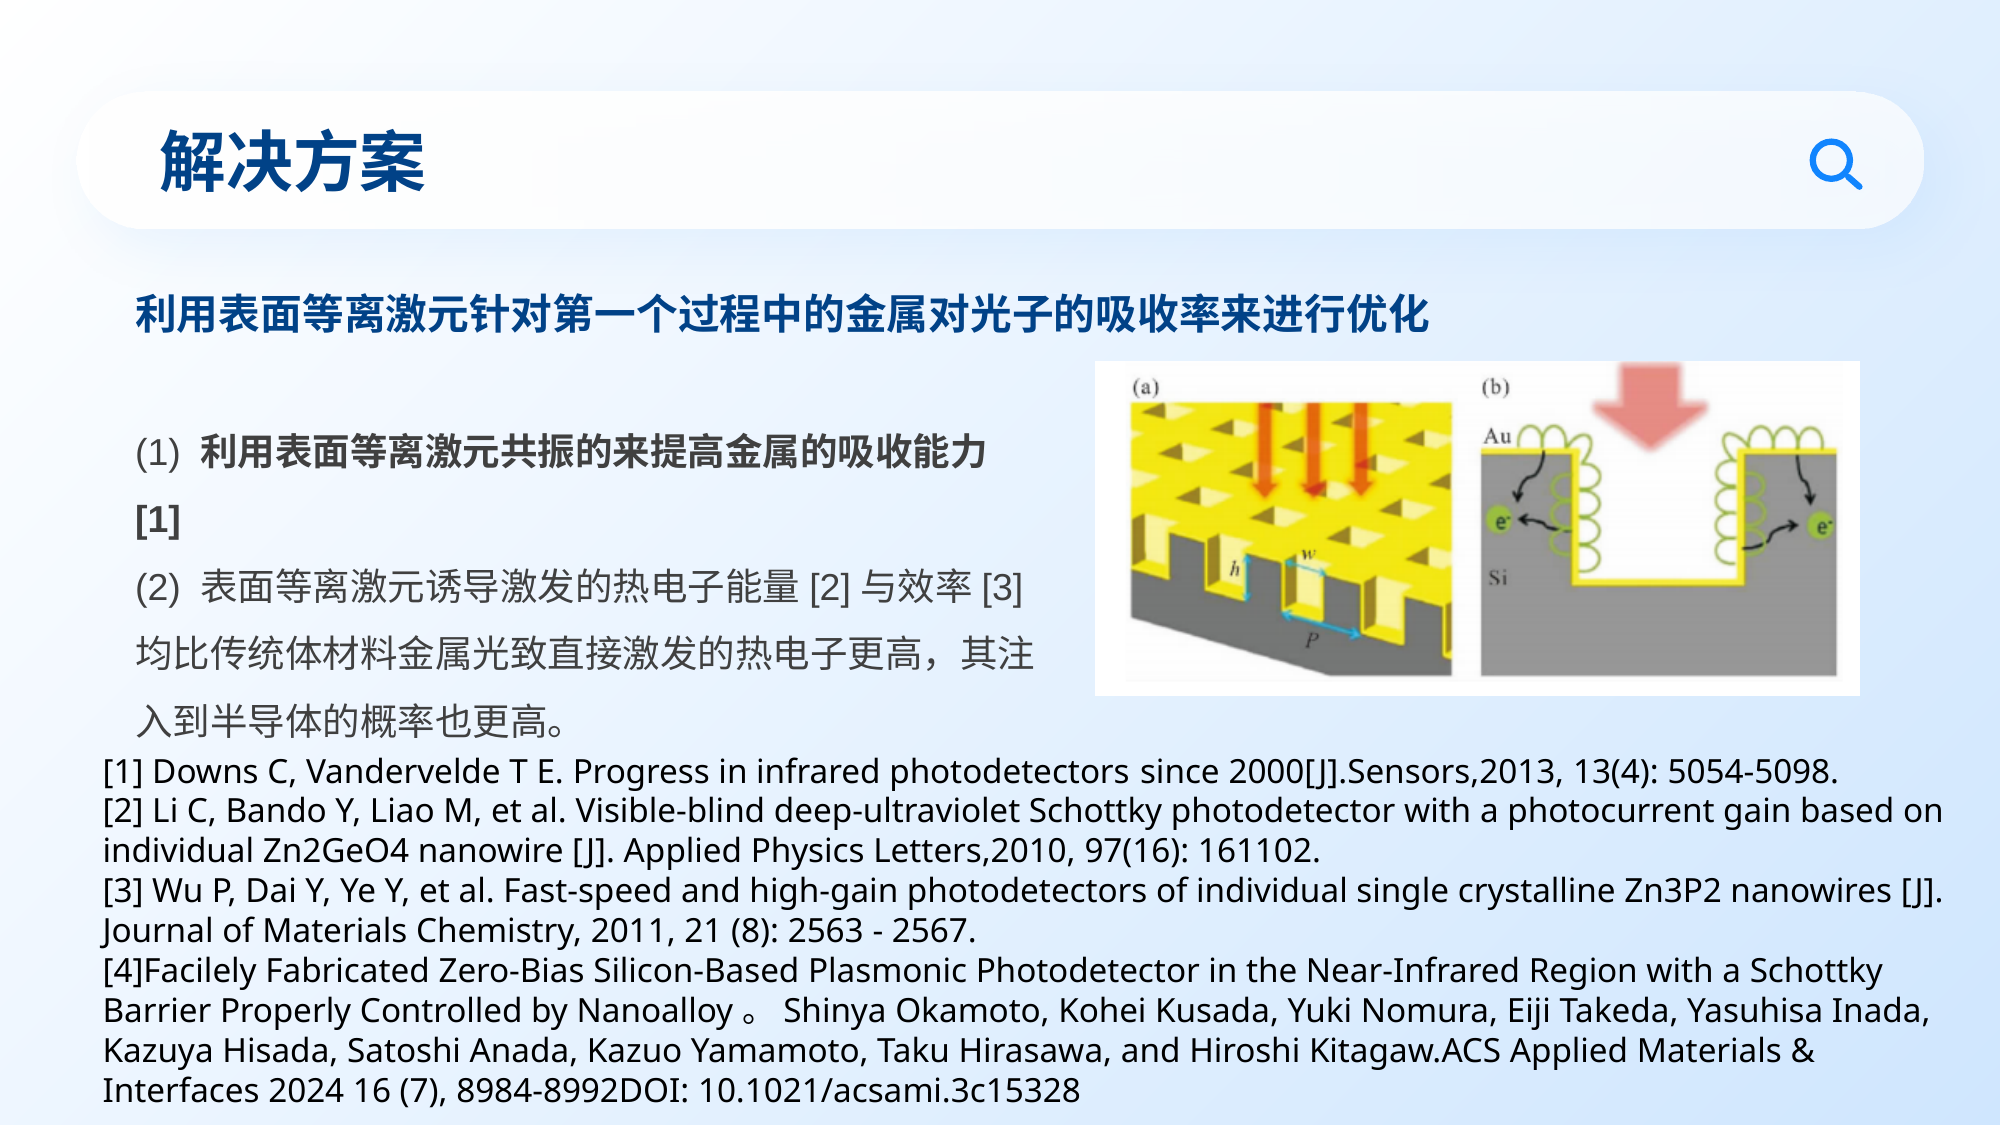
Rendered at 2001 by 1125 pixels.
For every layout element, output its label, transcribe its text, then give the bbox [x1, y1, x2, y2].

text_box [781, 769, 2000, 962]
text_box [1] Downs C, Vandervelde T E. Progress in infrared photodetectors since 2000[J].Sensors,2013, 13(4): 5054-5098. [2] Li C, Bando Y, Liao M, et al. Visible-blind deep-ultraviolet Schottky photodetector with a photocurrent gain based on individual Zn2GeO4 nanowire [J]. Applied Physics Letters,2010, 97(16): 161102. [3] Wu P, Dai Y, Ye Y, et al. Fast-speed and high-gain photodetectors of individual single crystalline Zn3P2 nanowires [J]. Journal of Materials Chemistry, 2011, 21 (8): 2563 - 2567. [4]Facilely Fabricated Zero-Bias Silicon-Based Plasmonic Photodetector in the Near-Infrared Region with a Schottky Barrier Properly Controlled by Nanoalloy。Shinya Okamoto, Kohei Kusada, Yuki Nomura, Eiji Takeda, Yasuhisa Inada, Kazuya Hisada, Satoshi Anada, Kazuo Yamamoto, Taku Hirasawa, and Hiroshi Kitagaw.ACS Applied Materials & Interfaces 2024 16 (7), 8984-8992DOI: 10.1021/acsami.3c15328 [87, 742, 1976, 929]
picture [1095, 361, 1860, 696]
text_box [1812, 141, 1860, 187]
text_box (1) 利用表面等离激元共振的来提高金属的吸收能力[1] (2) 表面等离激元诱导激发的热电子能量[2]与效率[3]均比传统体材料金属光致直接激发的热电子更高，其注入到半导体的概率也更高。 [120, 929, 1053, 1084]
text_box 利用表面等离激元针对第一个过程中的金属对光子的吸收率来进行优化 [120, 280, 1508, 345]
text_box (1) 利用表面等离激元共振的来提高金属的吸收能力[1] (2) 表面等离激元诱导激发的热电子能量[2]与效率[3]均比传统体材料金属光致直接激发的热电子更高，其注入到半导体的概率也更高。 [120, 397, 1053, 742]
text_box [75, 90, 1925, 230]
text_box 解决方案 [144, 92, 1742, 228]
